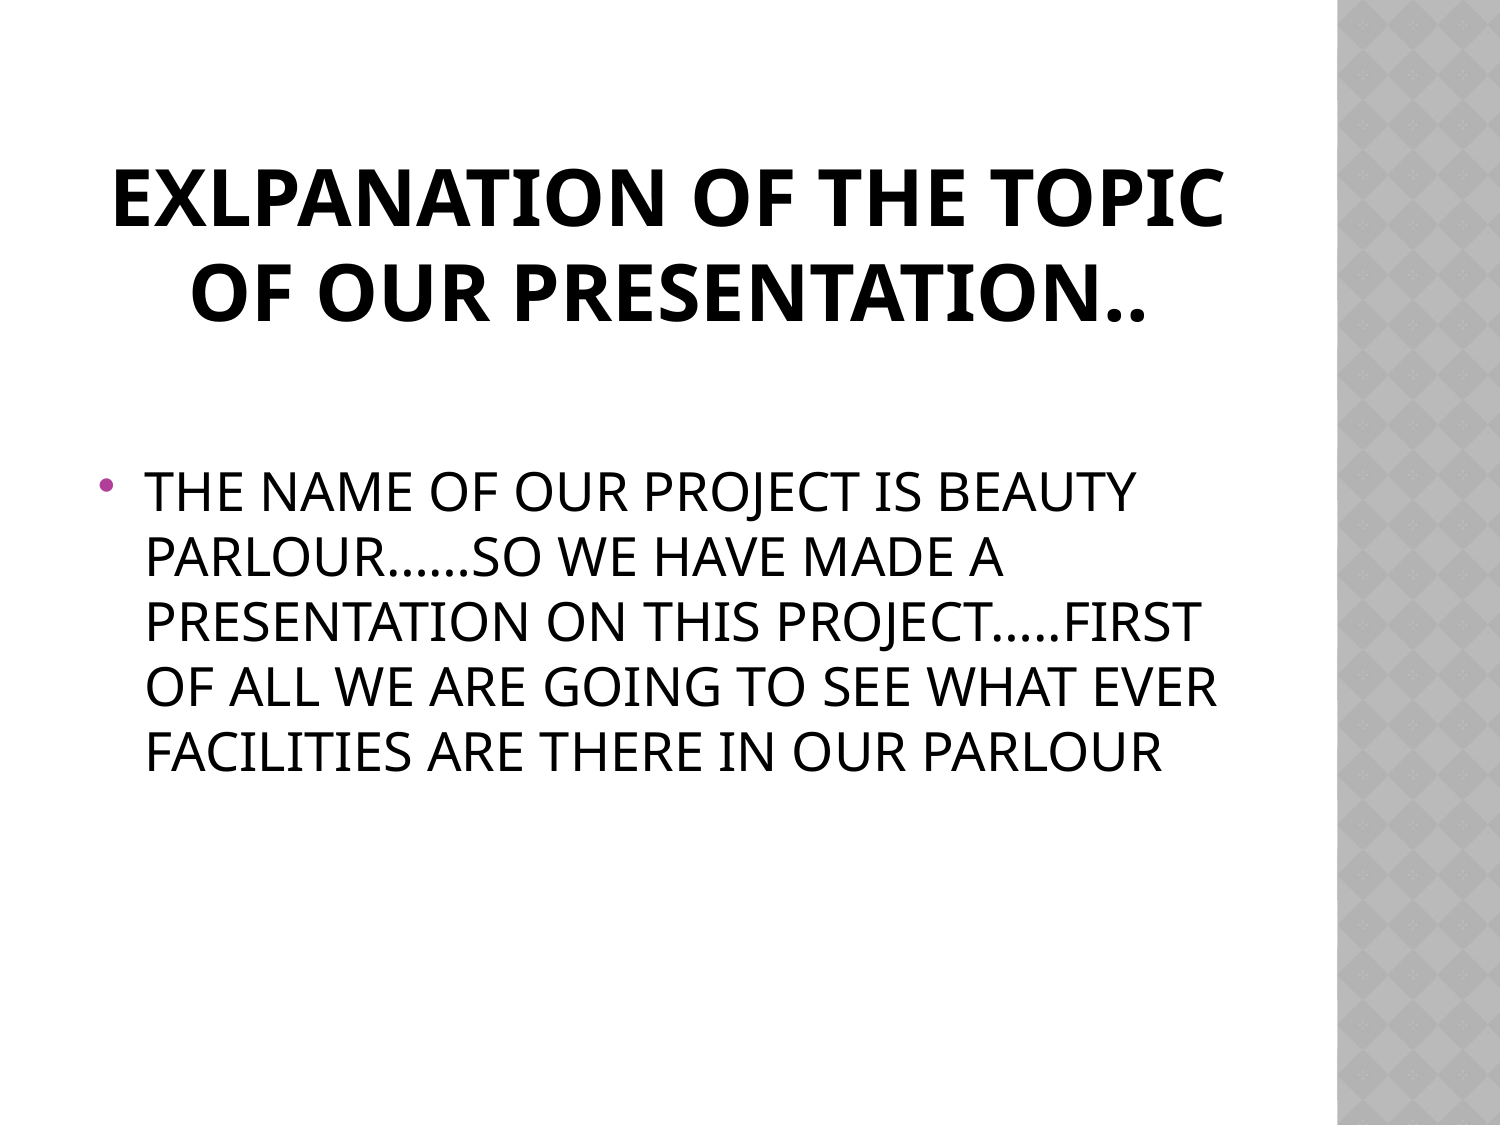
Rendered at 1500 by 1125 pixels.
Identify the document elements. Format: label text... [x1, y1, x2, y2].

list THE NAME OF OUR PROJECT IS BEAUTY PARLOUR……SO WE HAVE MADE A PRESENTATION ON THIS PROJECT…..FIRST OF ALL WE ARE GOING TO SEE WHAT EVER FACILITIES ARE THERE IN OUR PARLOUR [85, 450, 1273, 813]
title EXLPANATION OF THE TOPIC OF OUR PRESENTATION.. [75, 52, 1263, 338]
